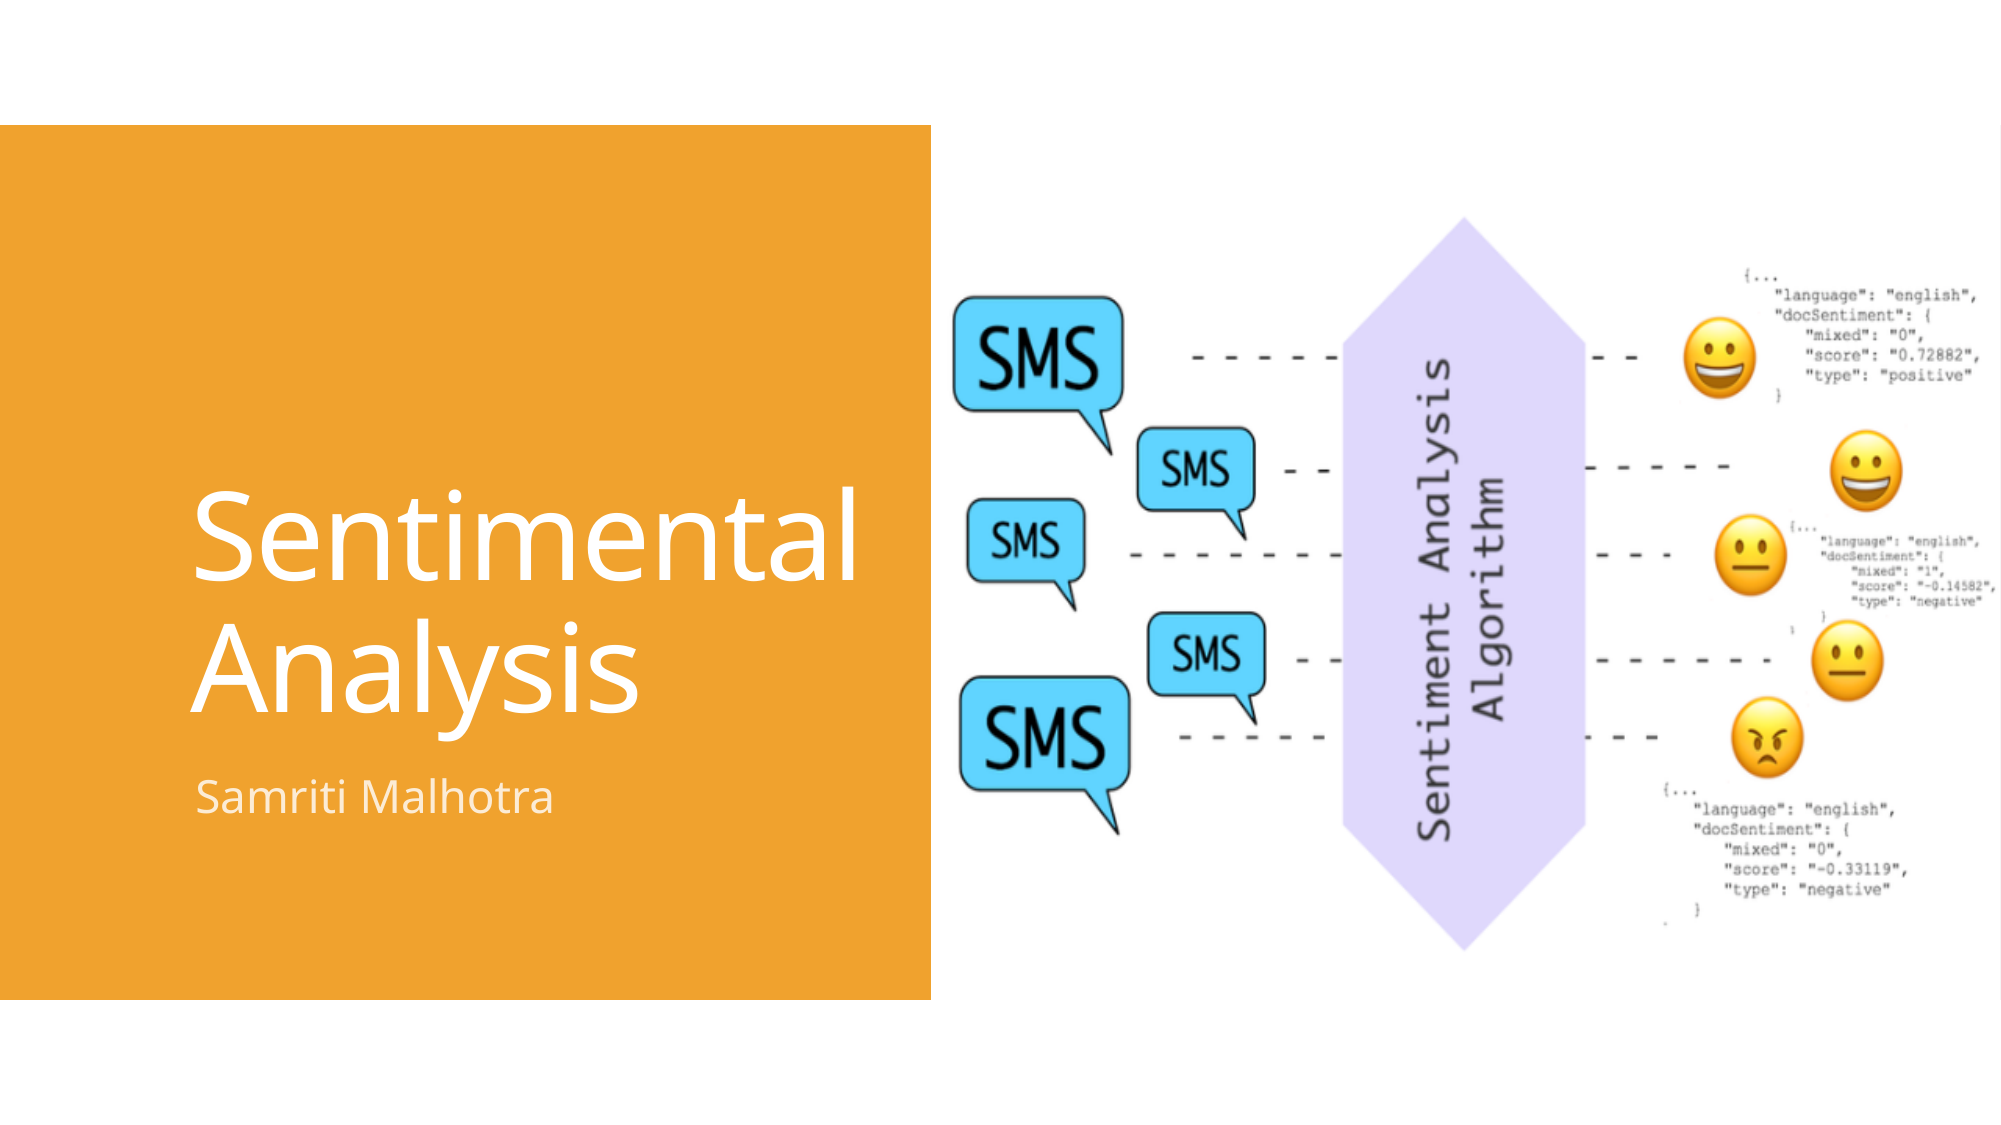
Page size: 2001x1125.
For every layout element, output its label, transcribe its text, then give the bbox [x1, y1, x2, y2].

picture [930, 119, 2000, 1001]
subtitle Samriti Malhotra [180, 766, 930, 917]
title Sentimental Analysis [175, 213, 930, 747]
